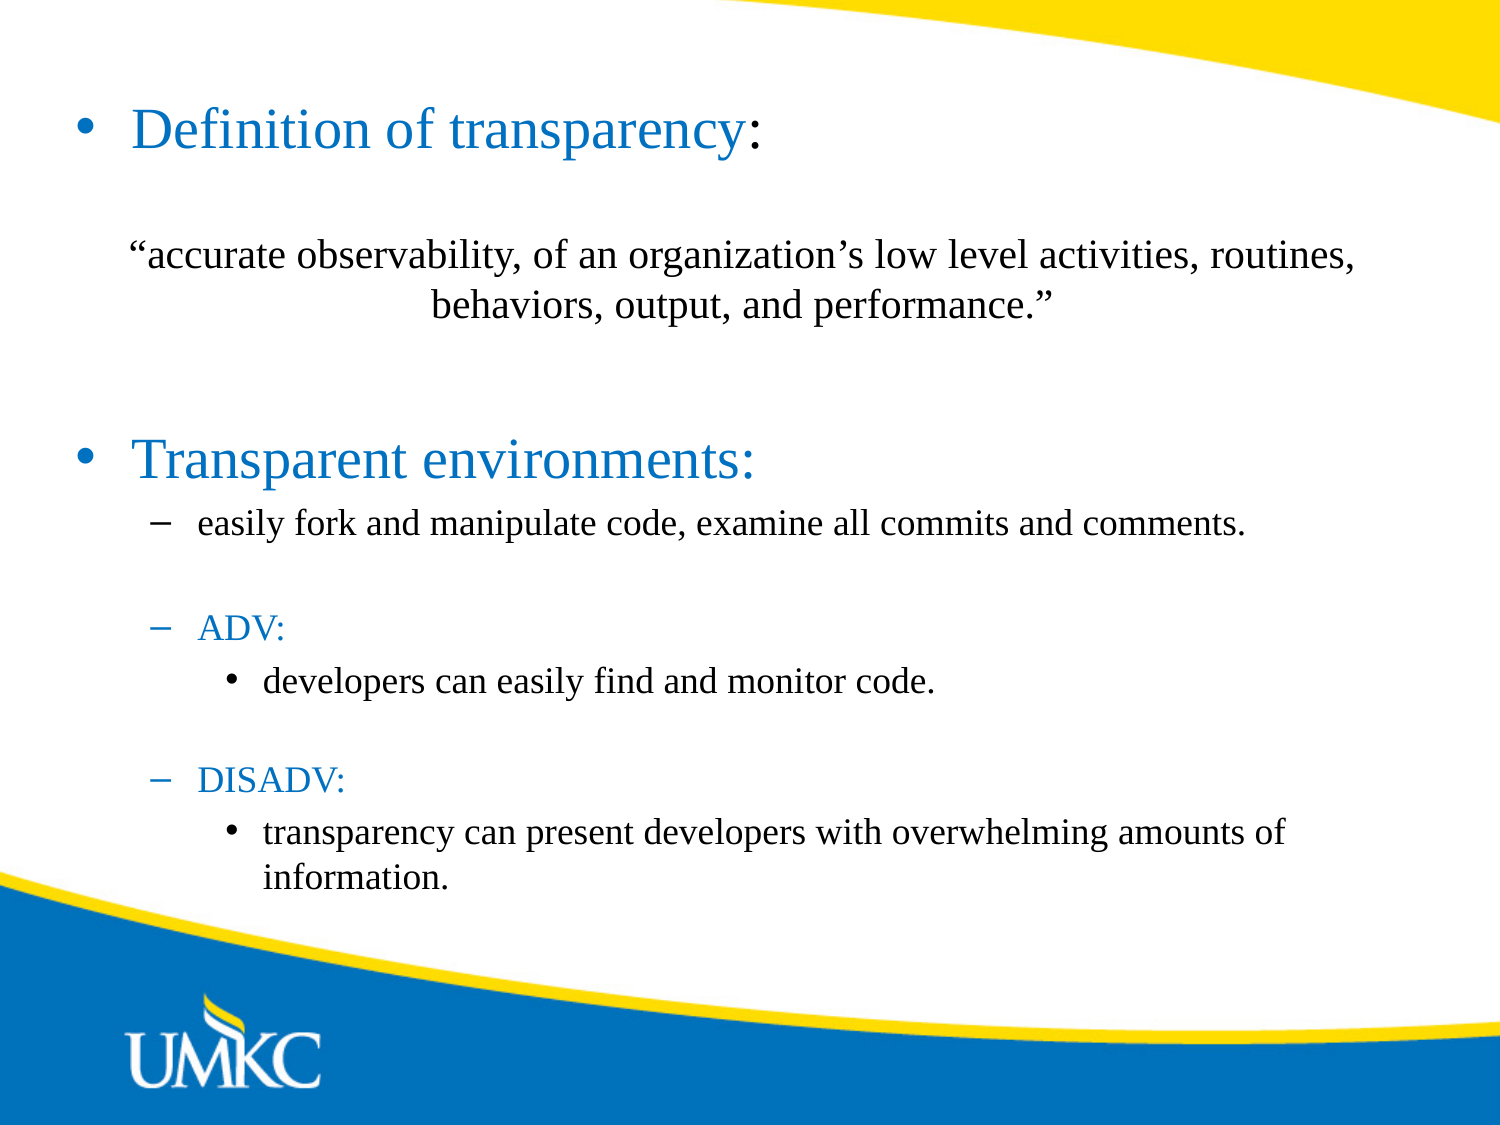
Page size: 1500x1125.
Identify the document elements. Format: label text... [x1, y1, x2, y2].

list Definition of transparency: “accurate observability, of an organization’s low level activities, routines, behaviors, output, and performance.” Transparent environments: easily fork and manipulate code, examine all commits and comments. ADV: developers can easily find and monitor code. DISADV: transparency can present developers with overwhelming amounts of information. [60, 83, 1425, 1005]
picture [0, 0, 1500, 1125]
